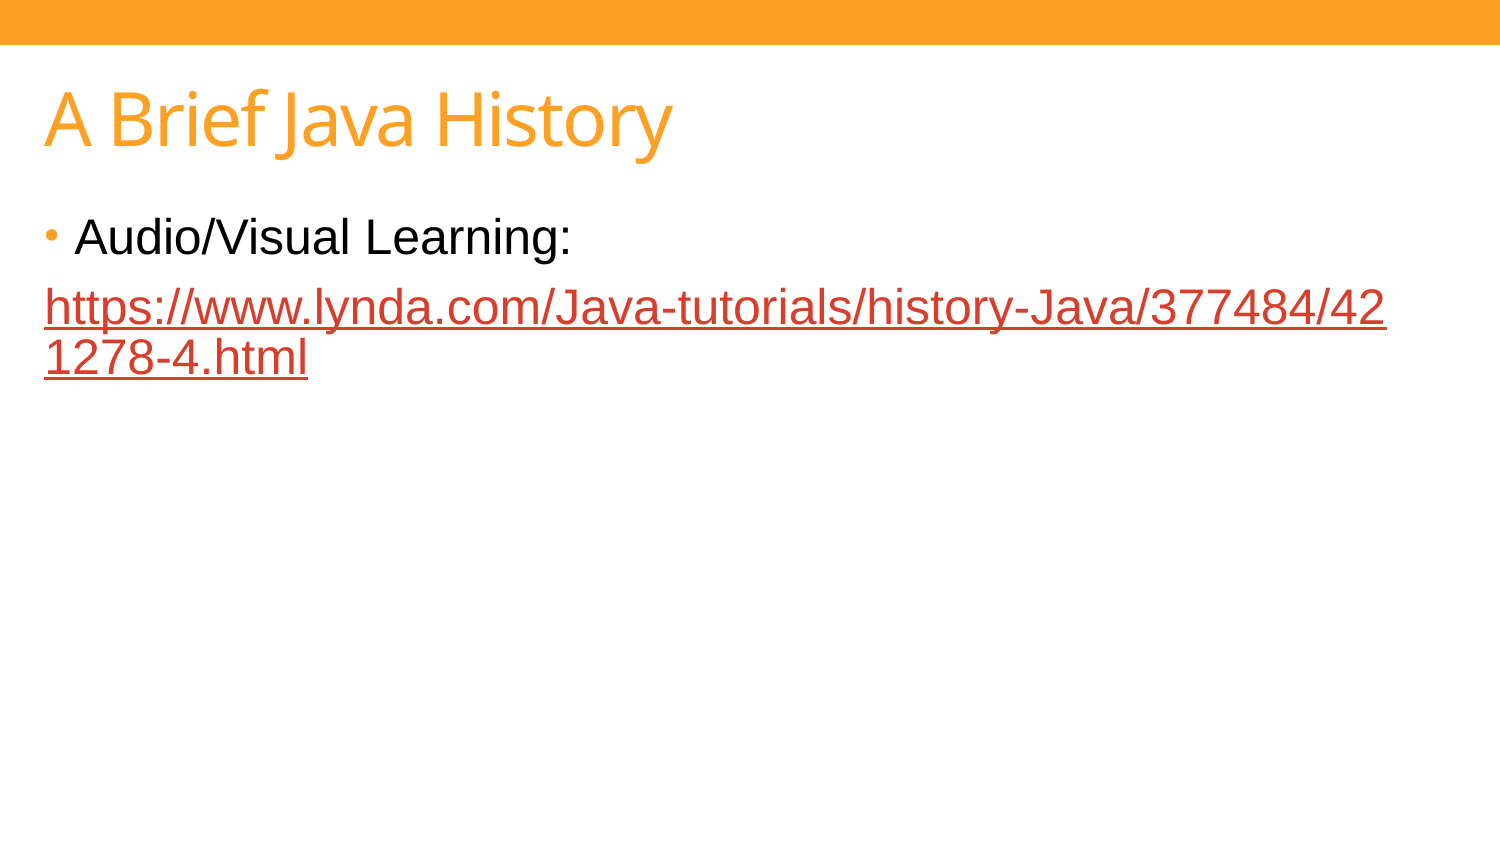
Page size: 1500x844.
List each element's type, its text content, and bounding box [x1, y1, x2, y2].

list Audio/Visual Learning: https://www.lynda.com/Java-tutorials/history-Java/377484/421278-4.html [29, 196, 1425, 797]
title A Brief Java History [29, 55, 1459, 178]
